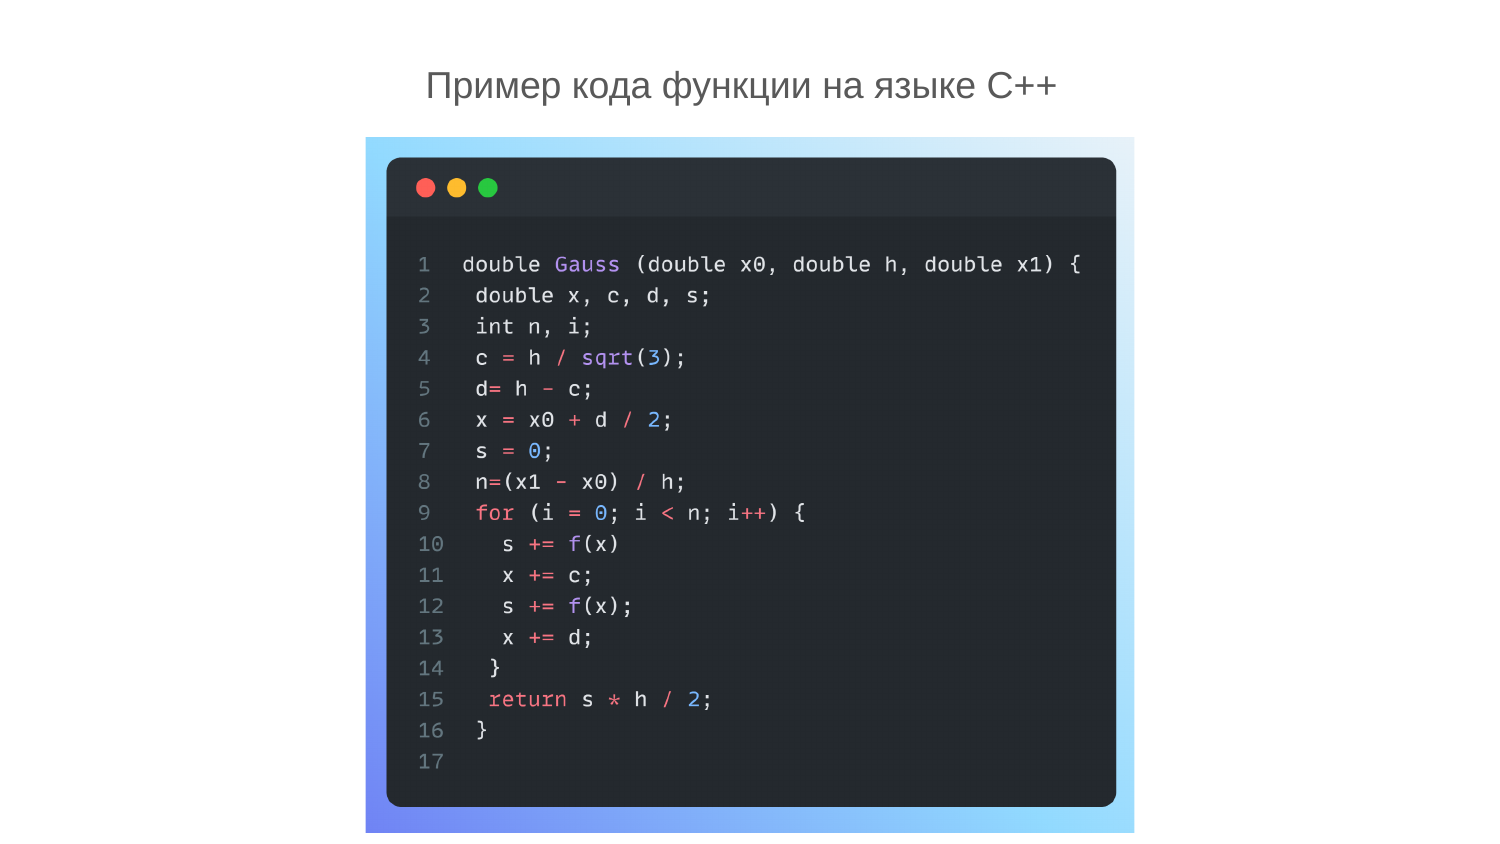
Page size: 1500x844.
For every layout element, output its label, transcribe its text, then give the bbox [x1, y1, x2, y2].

picture [365, 136, 1135, 833]
text_box Пример кода функции на языке С++ [410, 46, 1369, 122]
